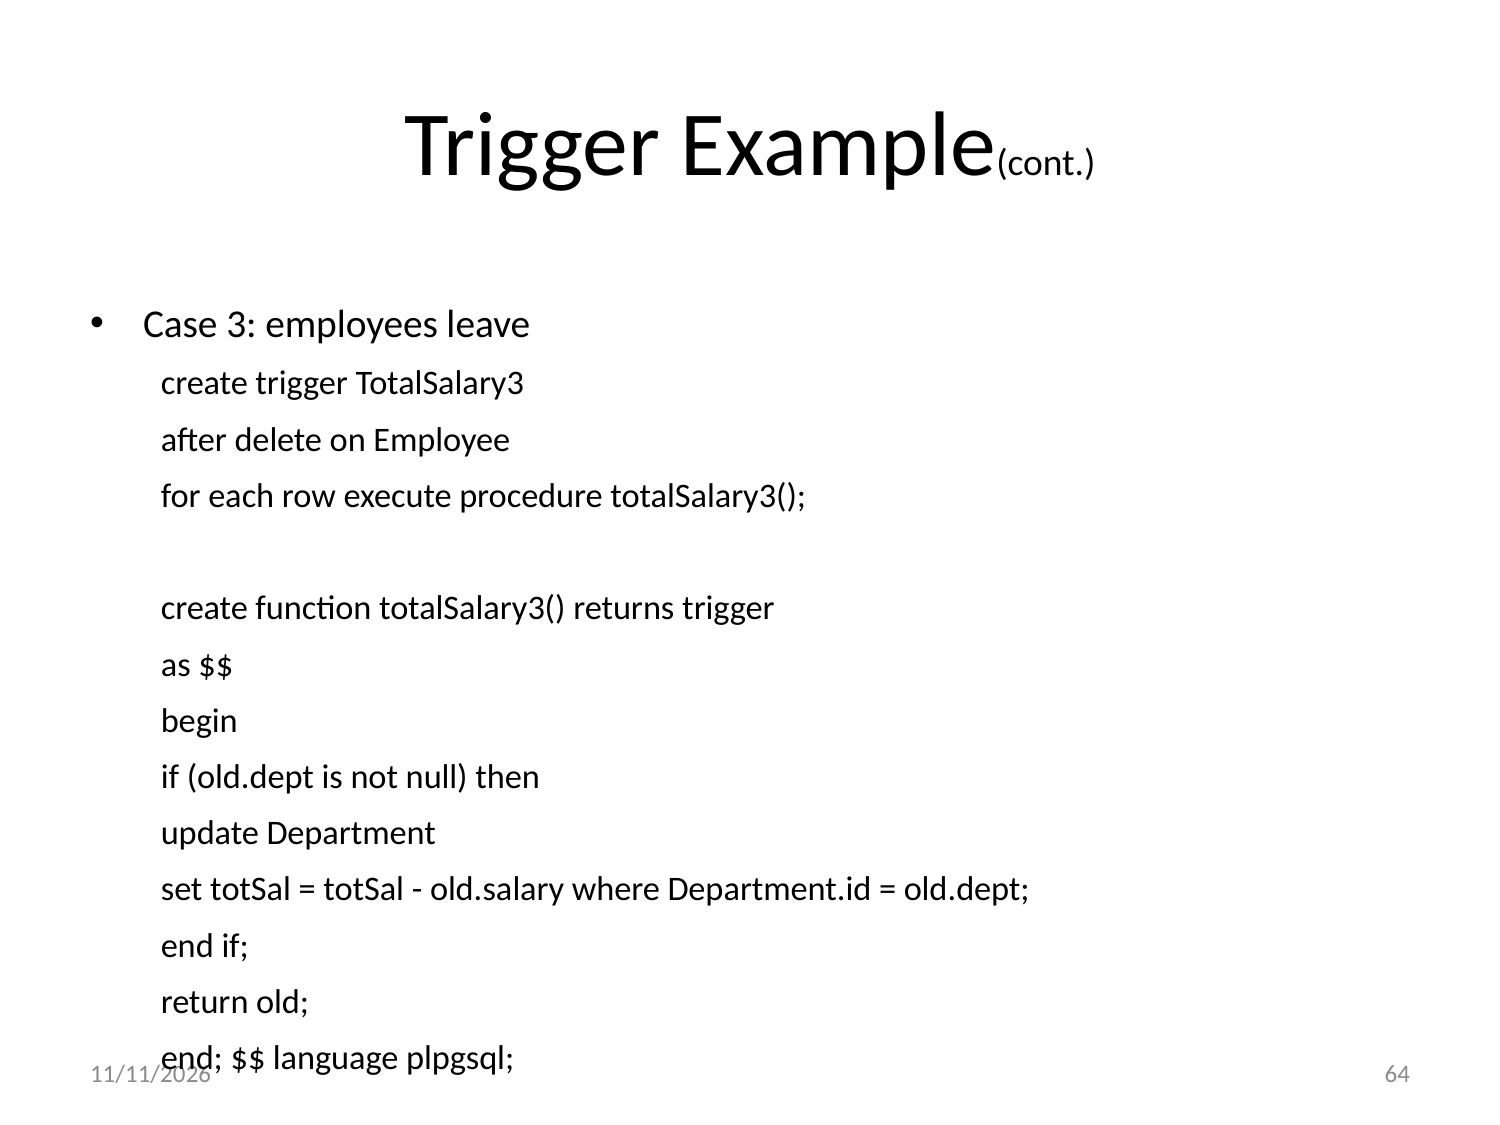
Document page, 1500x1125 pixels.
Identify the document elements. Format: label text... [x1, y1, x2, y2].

title Trigger Example(cont.) [75, 45, 1425, 233]
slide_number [75, 1042, 425, 1103]
slide_number 64 [1074, 1042, 1425, 1103]
list Case 3: employees leave create trigger TotalSalary3 after delete on Employee for each row execute procedure totalSalary3(); create function totalSalary3() returns trigger as $$ begin if (old.dept is not null) then update Department set totSal = totSal - old.salary where Department.id = old.dept; end if; return old; end; $$ language plpgsql; [75, 262, 1425, 1088]
